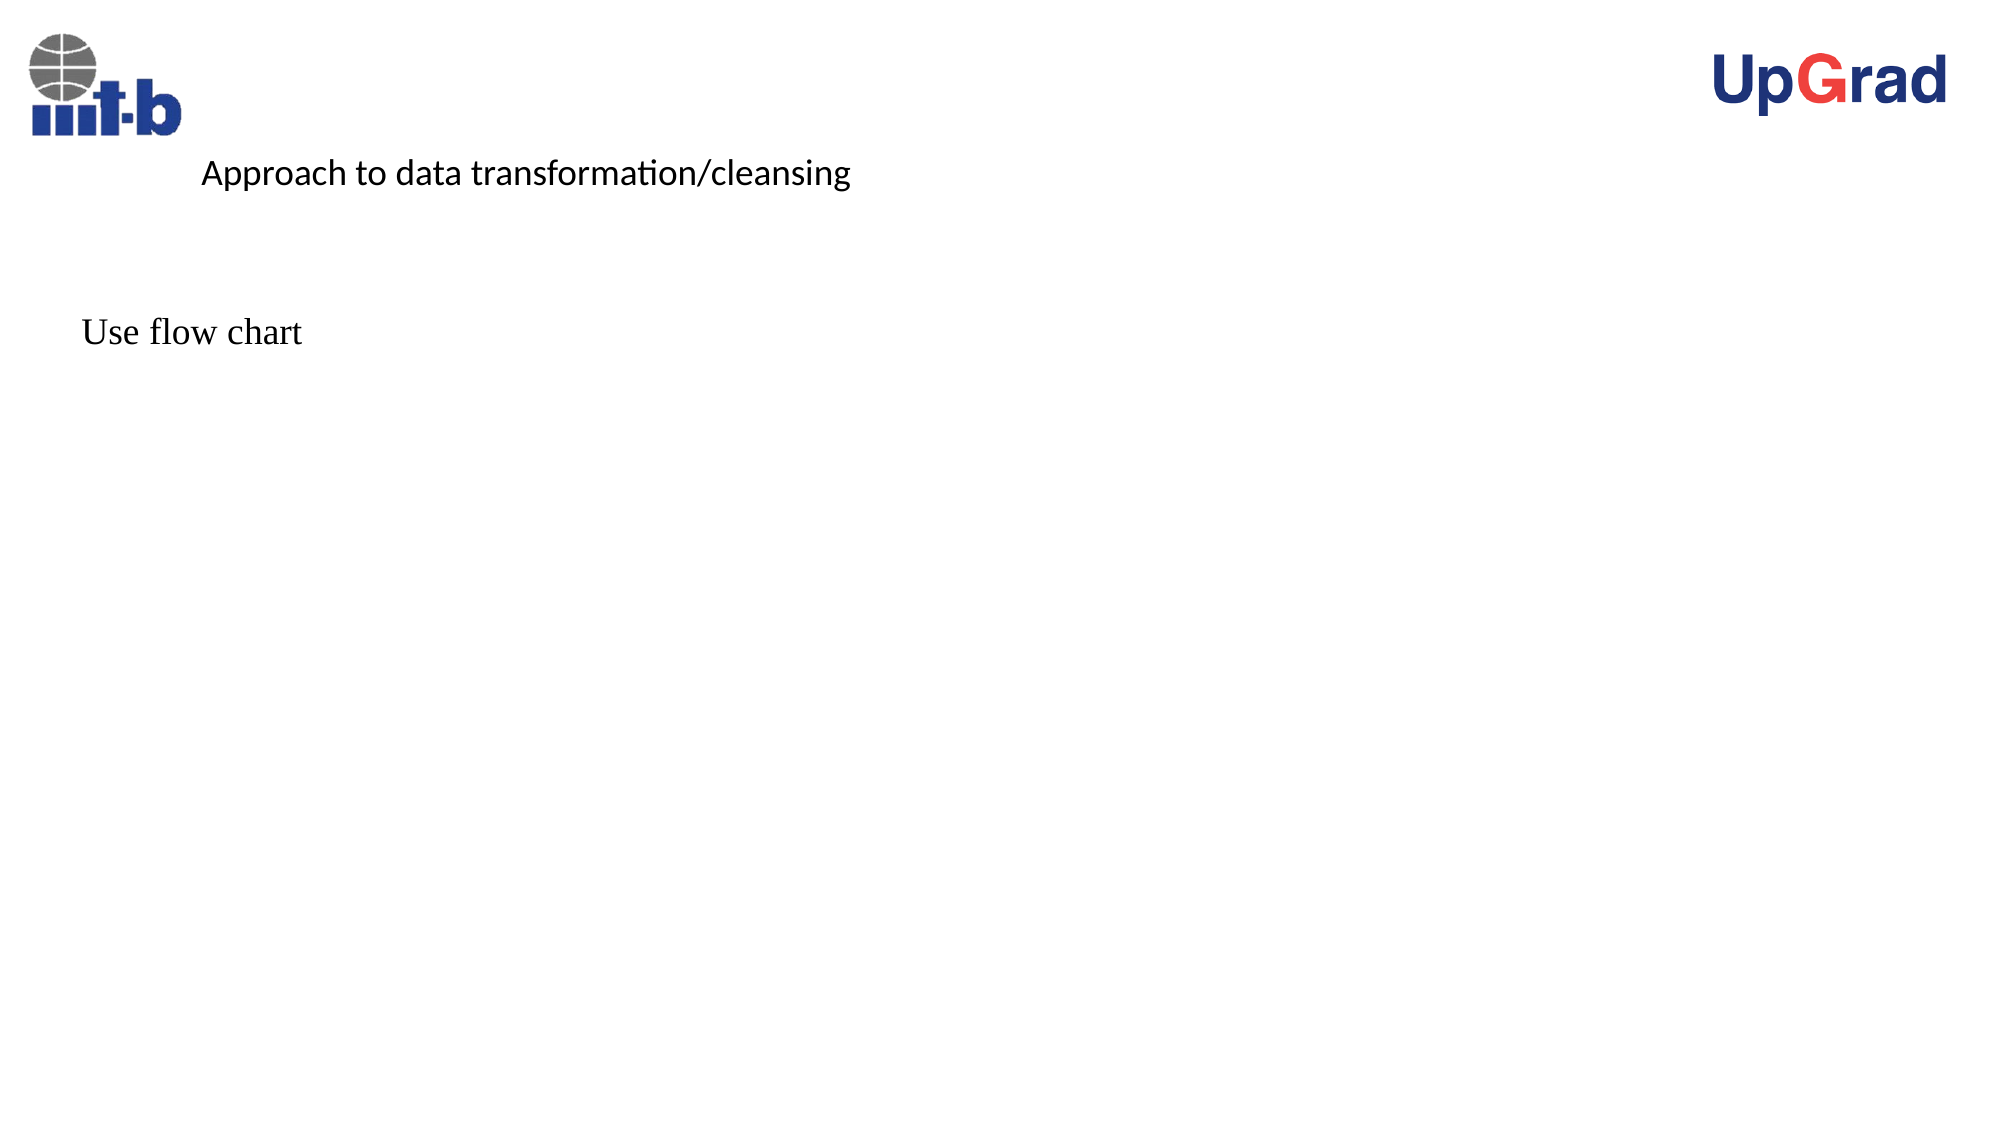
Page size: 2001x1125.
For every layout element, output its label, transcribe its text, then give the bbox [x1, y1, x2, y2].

picture [0, 29, 208, 163]
list Use flow chart [66, 304, 1899, 1017]
picture [1714, 53, 1952, 116]
title Approach to data transformation/cleansing [186, 104, 1715, 246]
